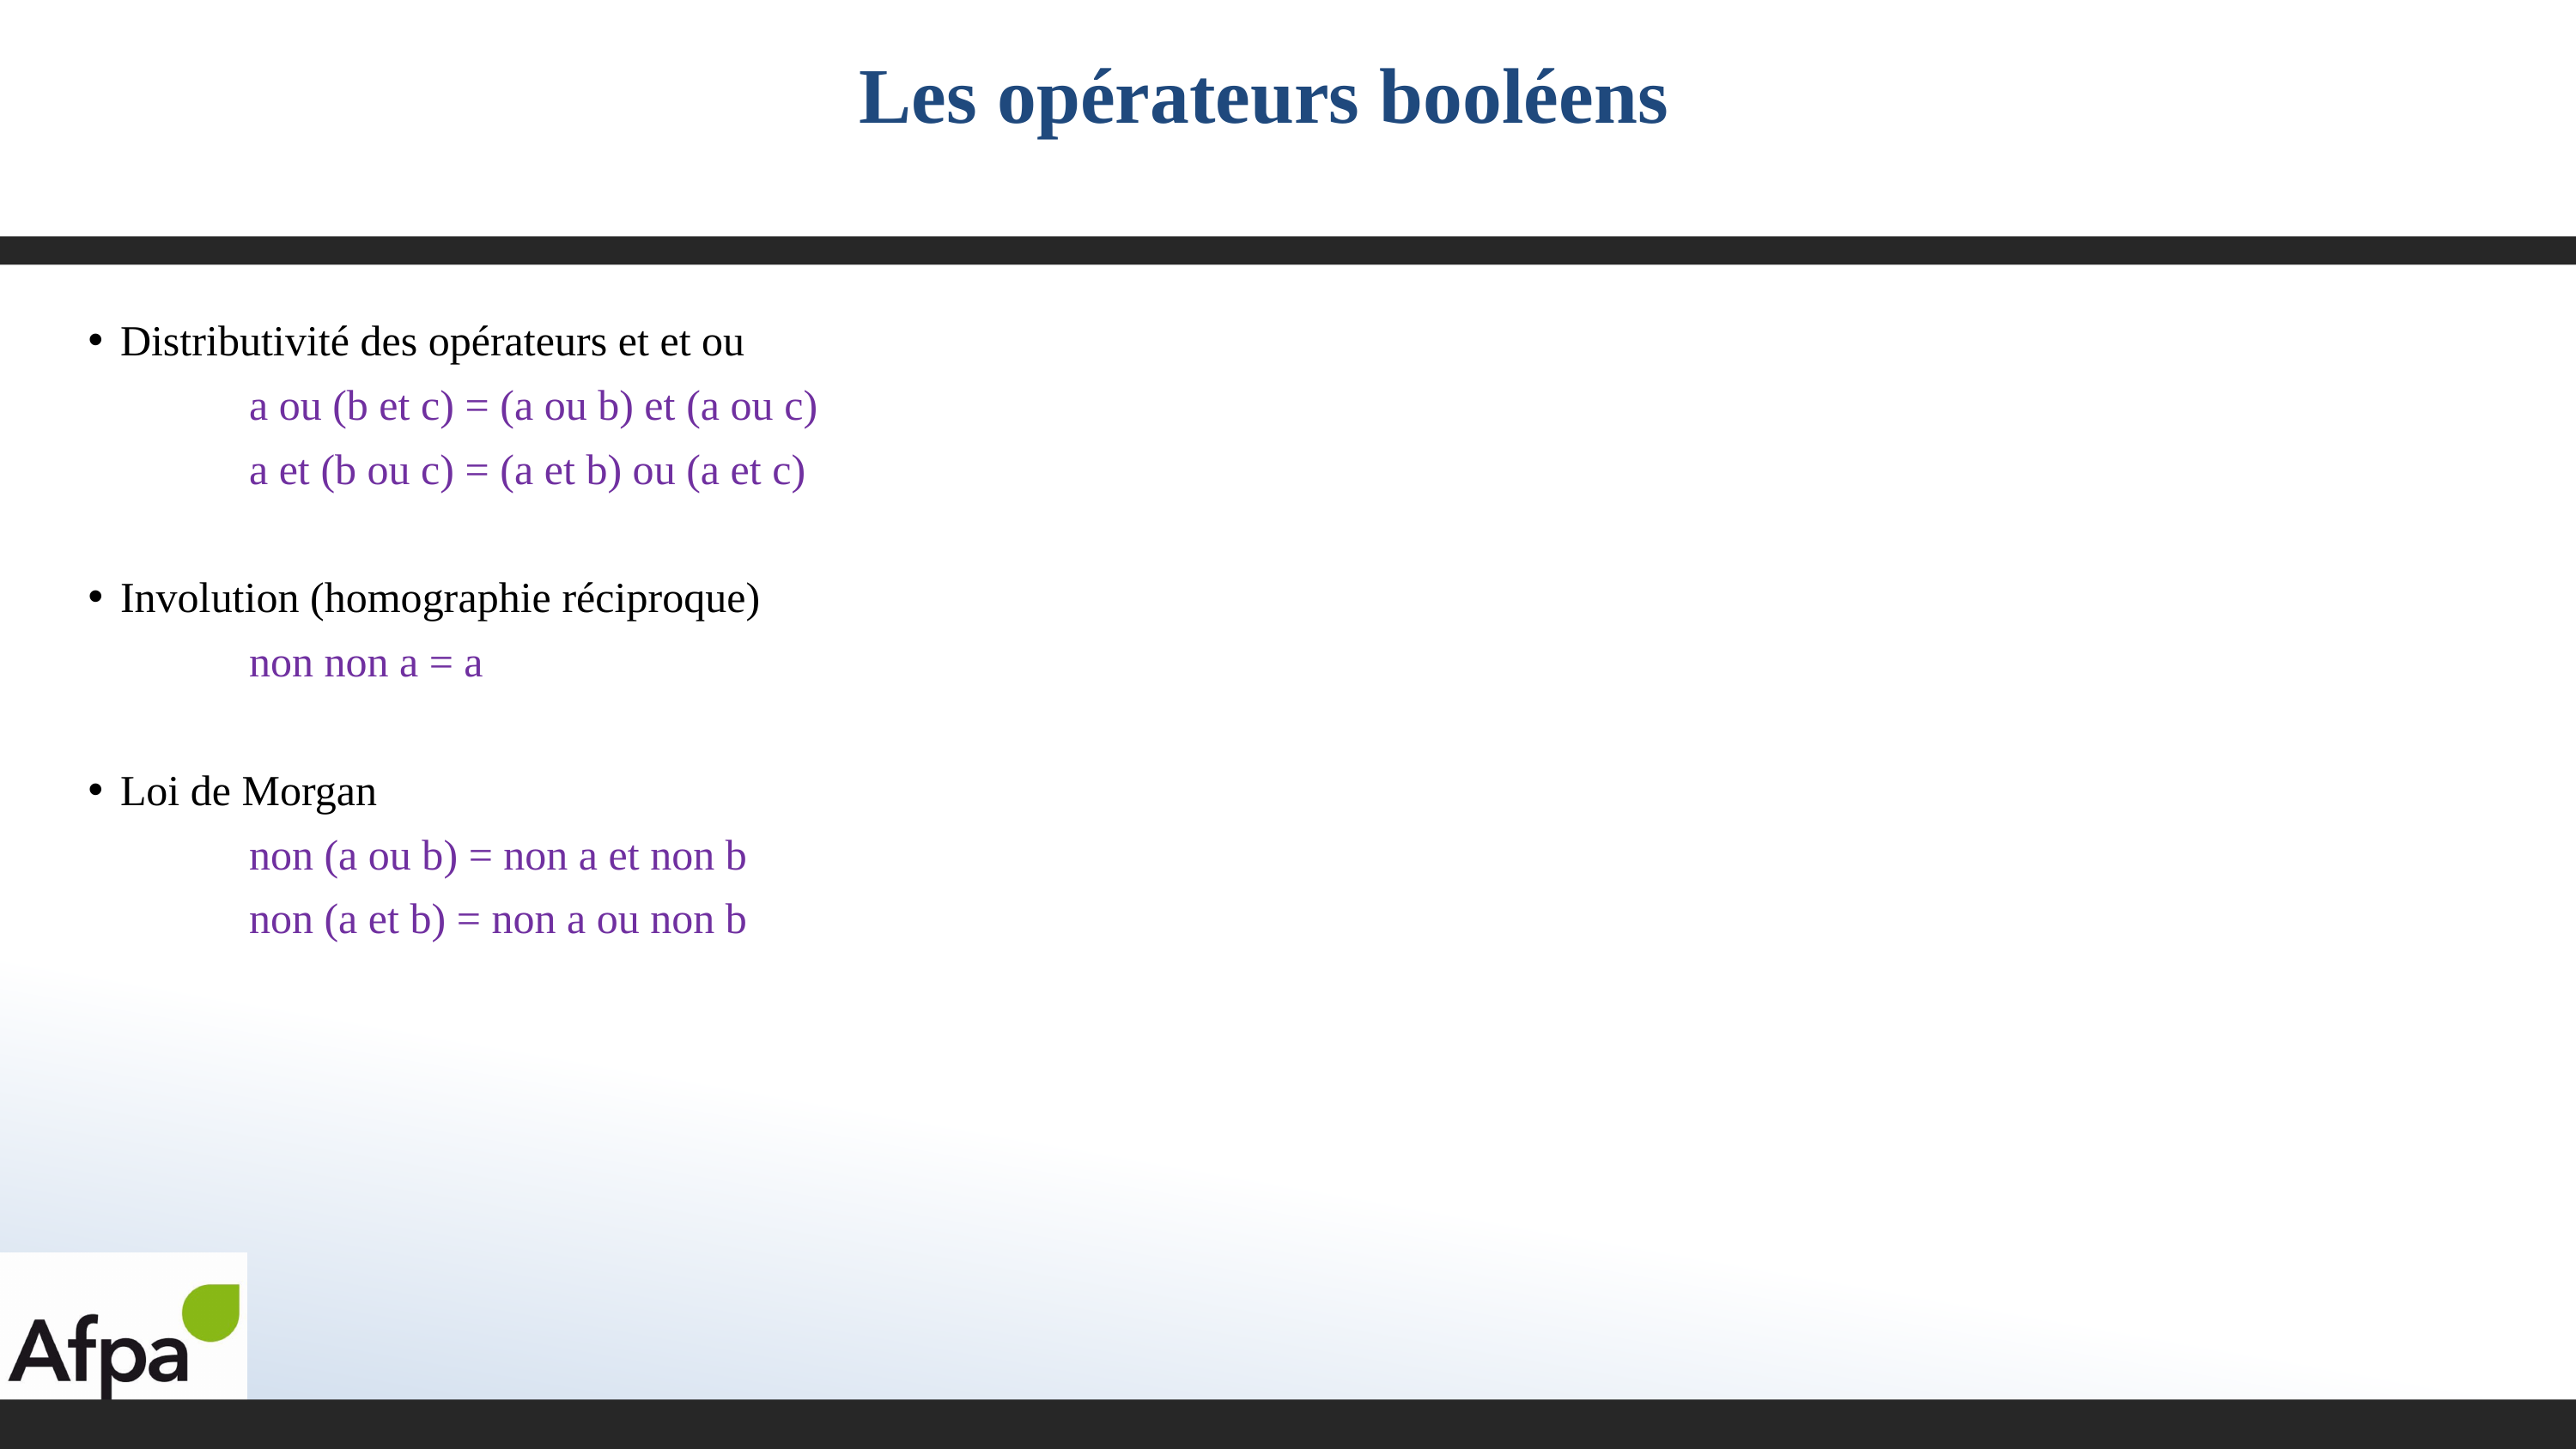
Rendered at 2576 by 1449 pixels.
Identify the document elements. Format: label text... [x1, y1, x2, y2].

list Distributivité des opérateurs et et ou a ou (b et c) = (a ou b) et (a ou c) a et (b ou c) = (a et b) ou (a et c) Involution (homographie réciproque) non non a = a Loi de Morgan non (a ou b) = non a et non b non (a et b) = non a ou non b [88, 318, 2287, 1050]
text_box [0, 1399, 2576, 1449]
picture [0, 1252, 247, 1439]
title Les opérateurs booléens [374, 39, 2154, 156]
text_box [0, 236, 2576, 265]
